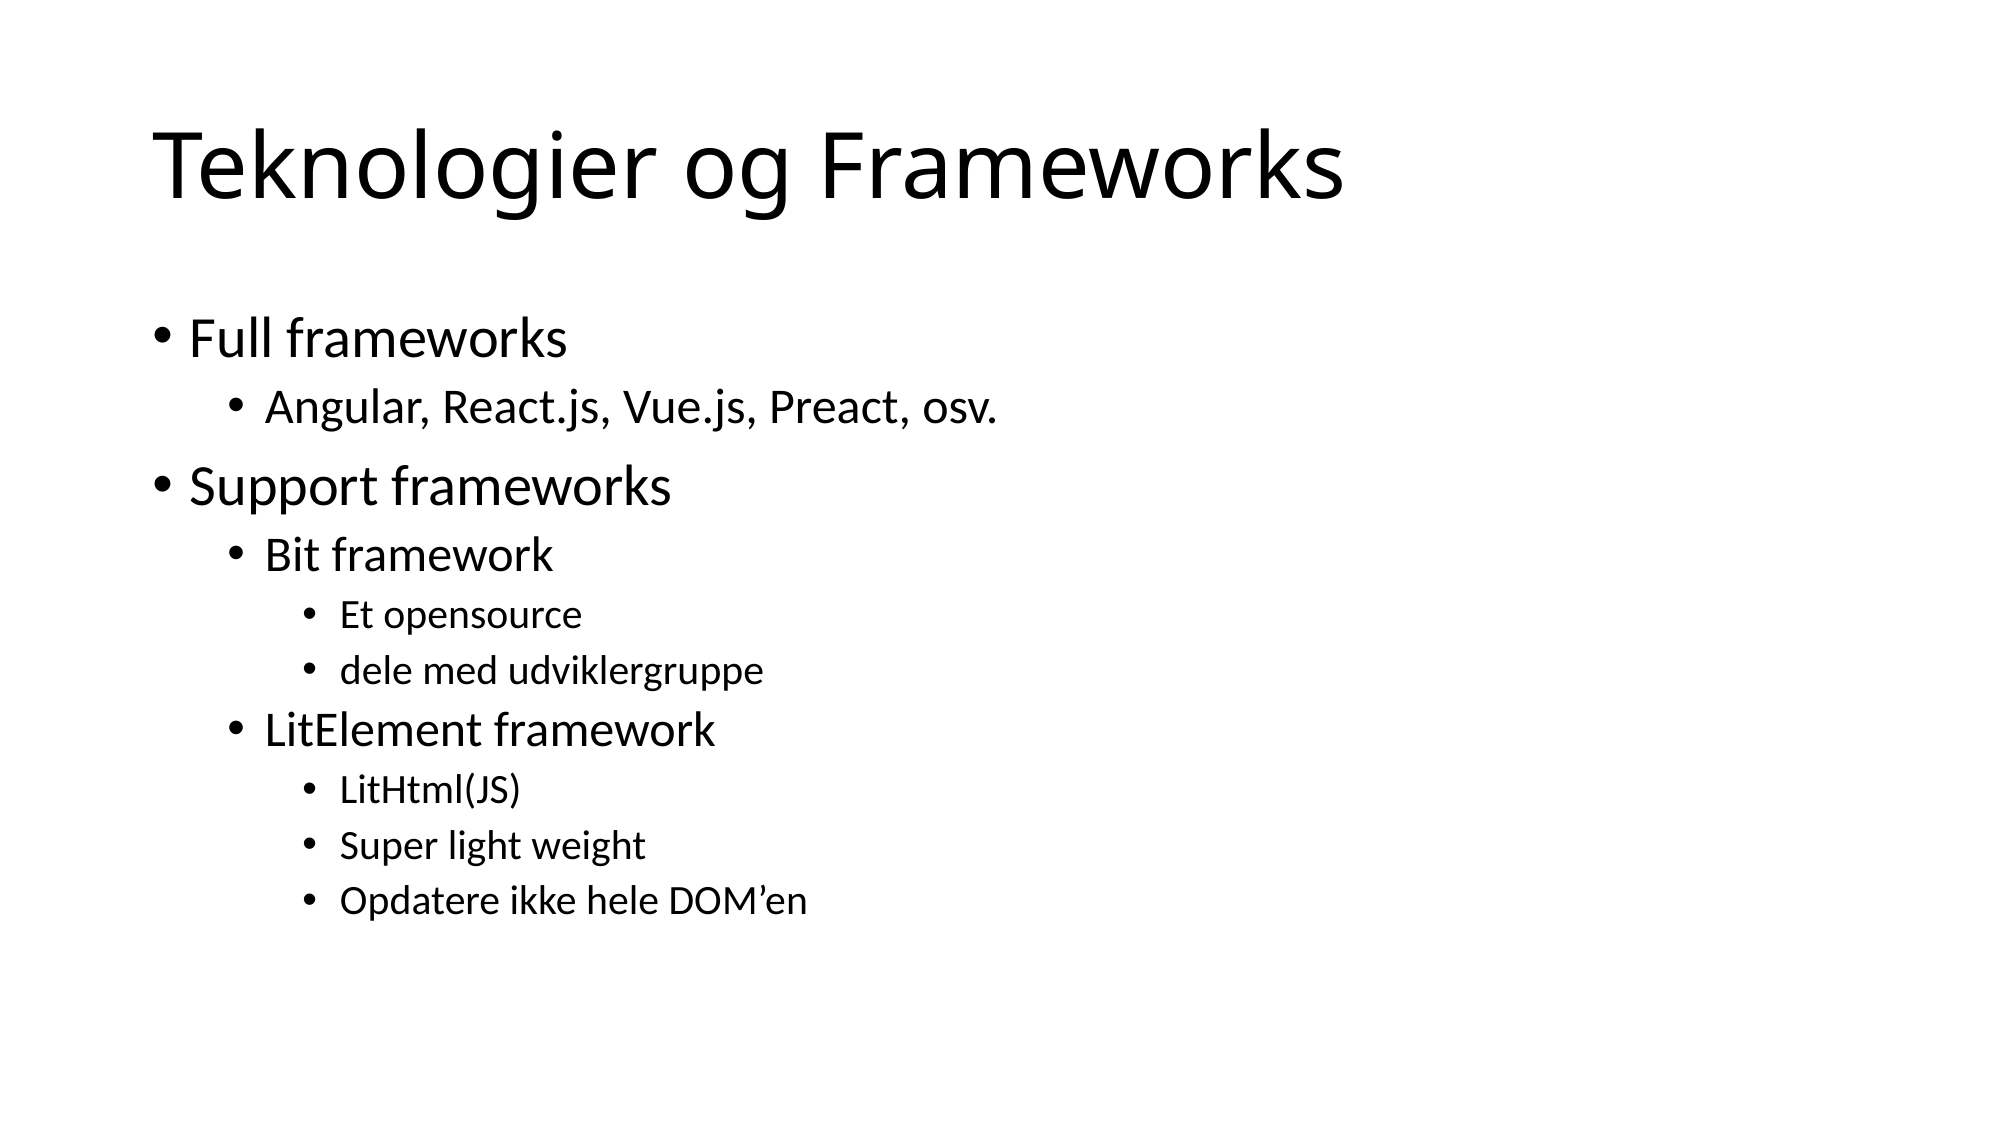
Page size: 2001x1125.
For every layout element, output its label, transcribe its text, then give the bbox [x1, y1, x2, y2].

title Teknologier og Frameworks [137, 59, 1863, 278]
list Full frameworks Angular, React.js, Vue.js, Preact, osv. Support frameworks Bit framework Et opensource dele med udviklergruppe LitElement framework LitHtml(JS) Super light weight Opdatere ikke hele DOM’en [137, 299, 1863, 1014]
